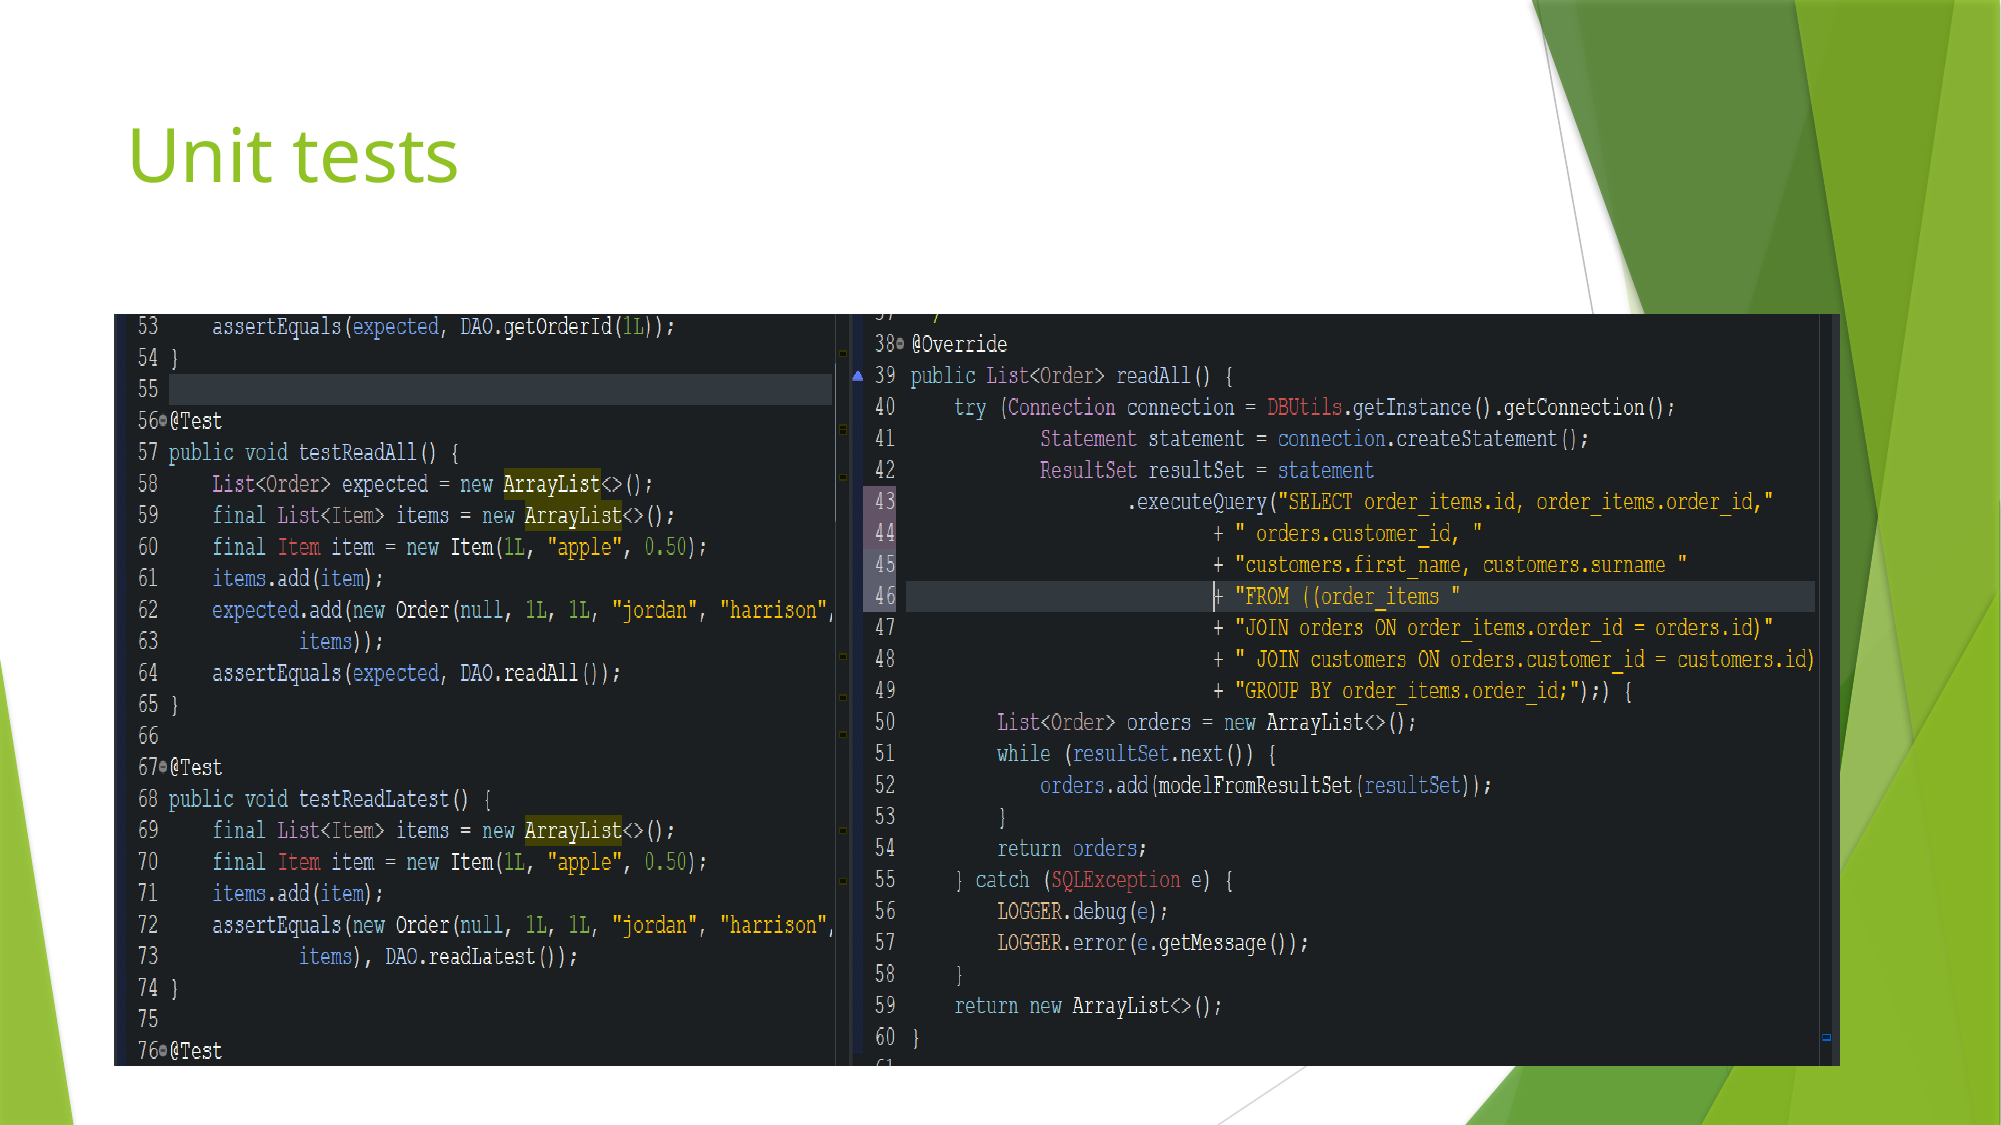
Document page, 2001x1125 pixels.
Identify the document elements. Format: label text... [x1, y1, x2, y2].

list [114, 314, 1841, 1066]
title Unit tests [111, 99, 1522, 317]
